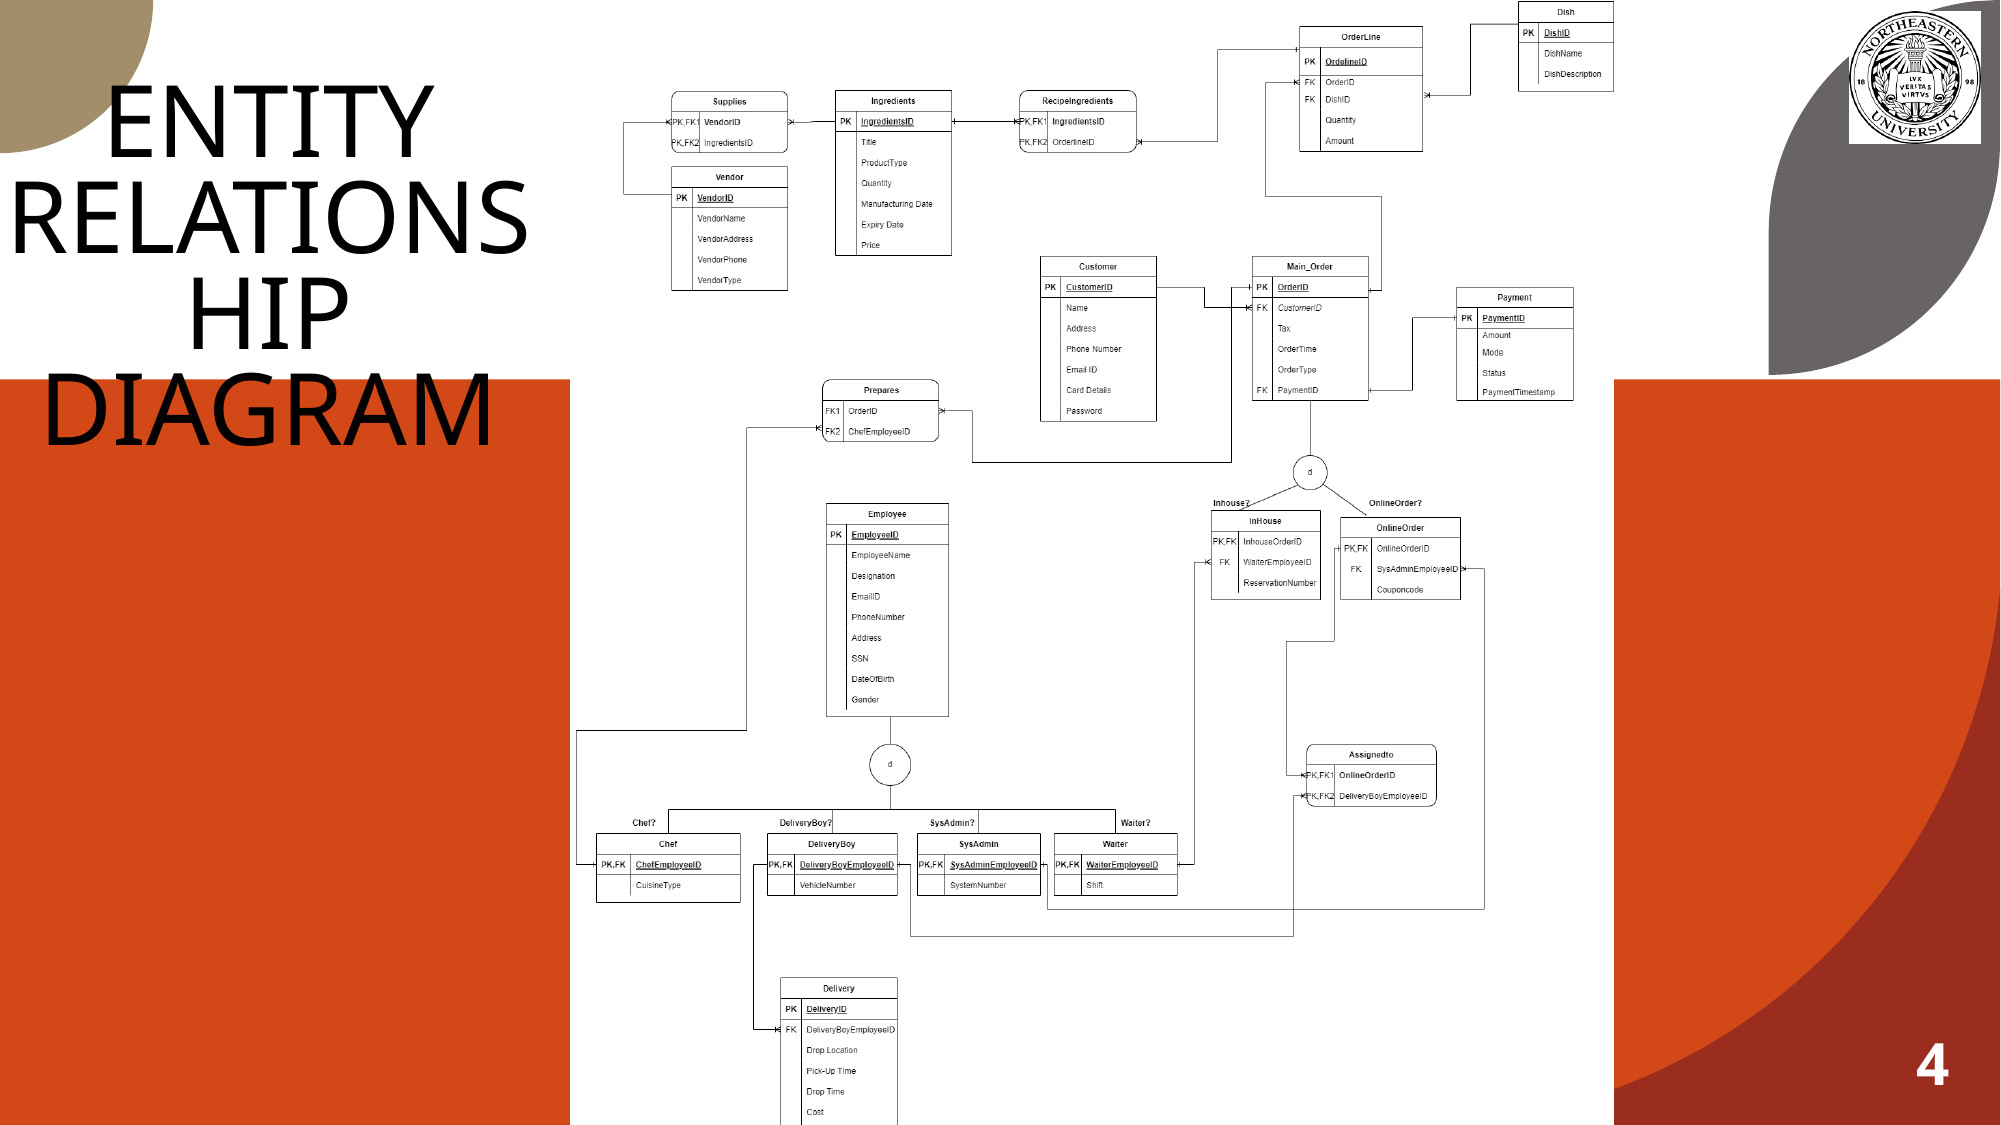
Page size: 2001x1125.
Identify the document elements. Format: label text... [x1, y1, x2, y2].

slide_number 4 [1865, 1020, 2000, 1113]
picture [1849, 11, 1981, 144]
text_box Entity Relationship Diagram [0, 73, 569, 472]
picture [570, 1, 1614, 1125]
